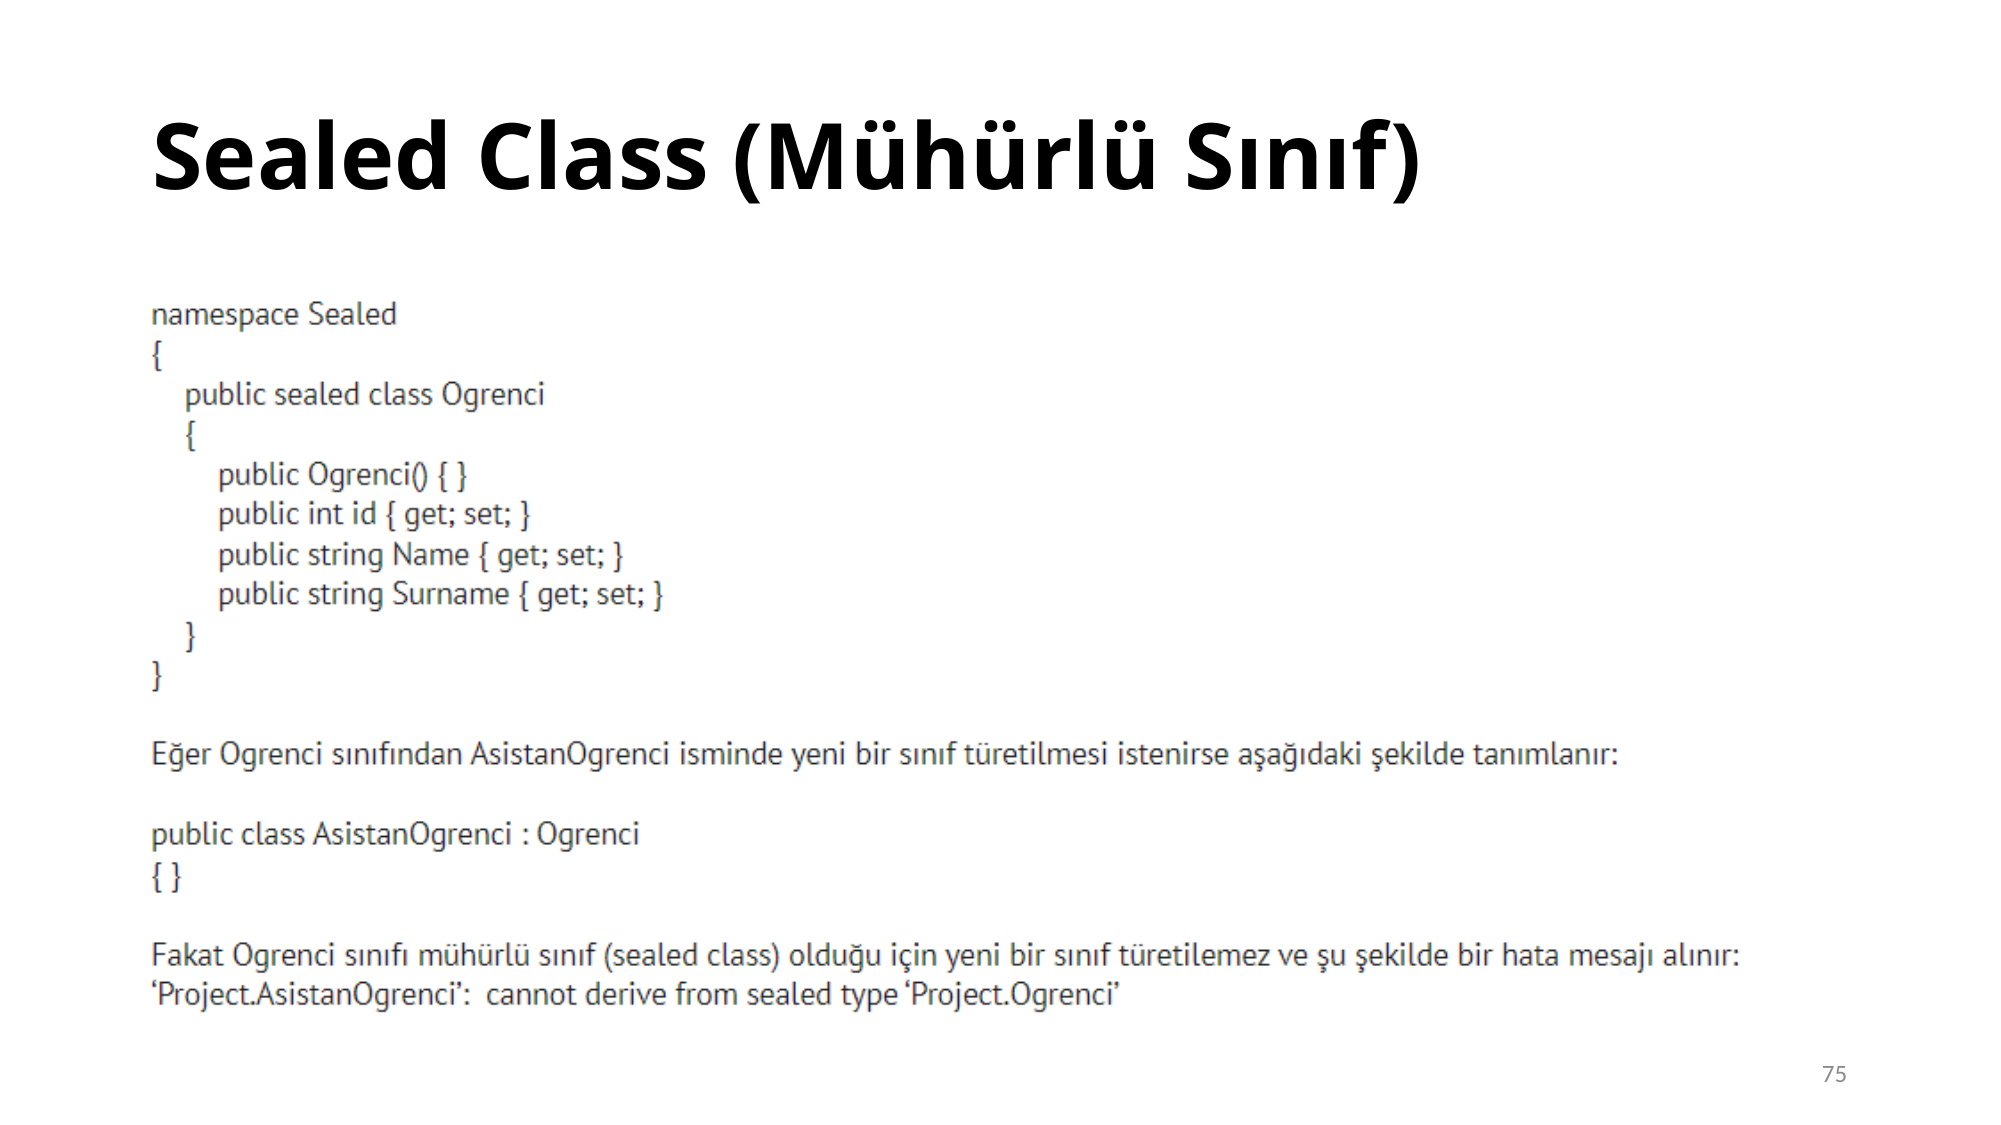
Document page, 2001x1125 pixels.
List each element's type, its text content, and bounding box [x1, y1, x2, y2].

title Sealed Class (Mühürlü Sınıf) [137, 50, 1863, 269]
picture [137, 277, 1754, 1055]
slide_number 75 [1412, 1042, 1863, 1103]
